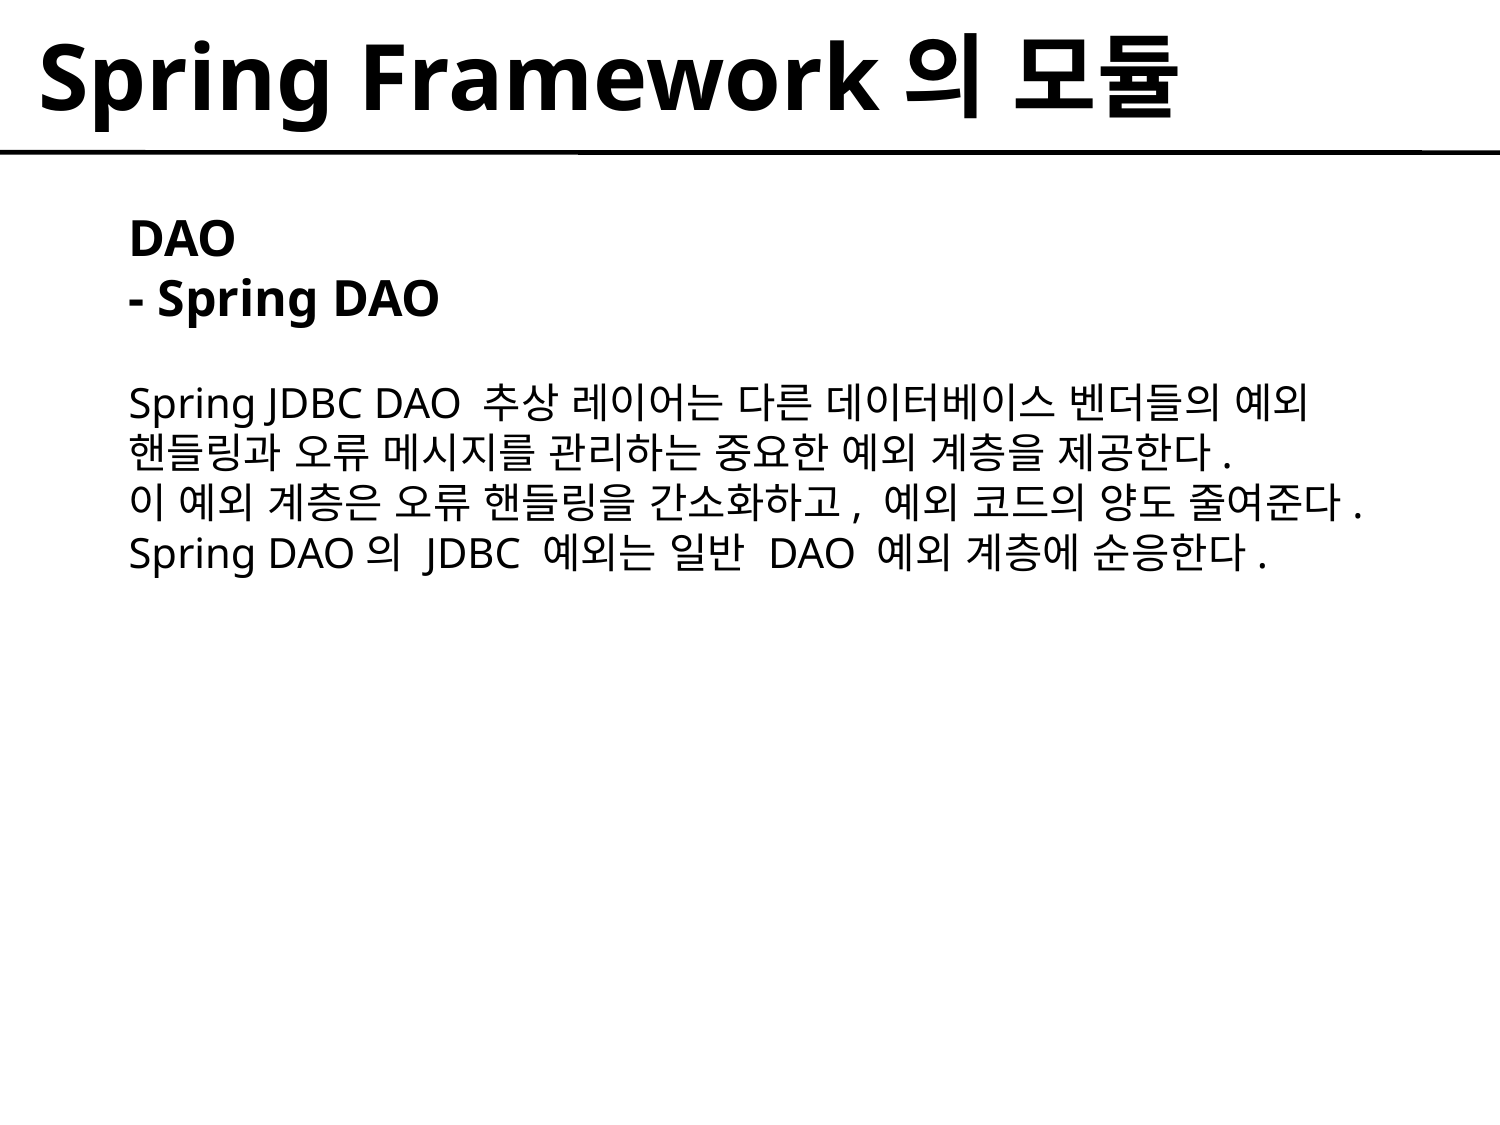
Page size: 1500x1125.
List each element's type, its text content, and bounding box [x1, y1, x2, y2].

text_box DAO - Spring DAO Spring JDBC DAO 추상 레이어는 다른 데이터베이스 벤더들의 예외 핸들링과 오류 메시지를 관리하는 중요한 예외 계층을 제공한다. 이 예외 계층은 오류 핸들링을 간소화하고, 예외 코드의 양도 줄여준다. Spring DAO의 JDBC 예외는 일반 DAO 예외 계층에 순응한다. [113, 199, 1390, 584]
text_box Spring Framework의 모듈 [23, 11, 1197, 137]
